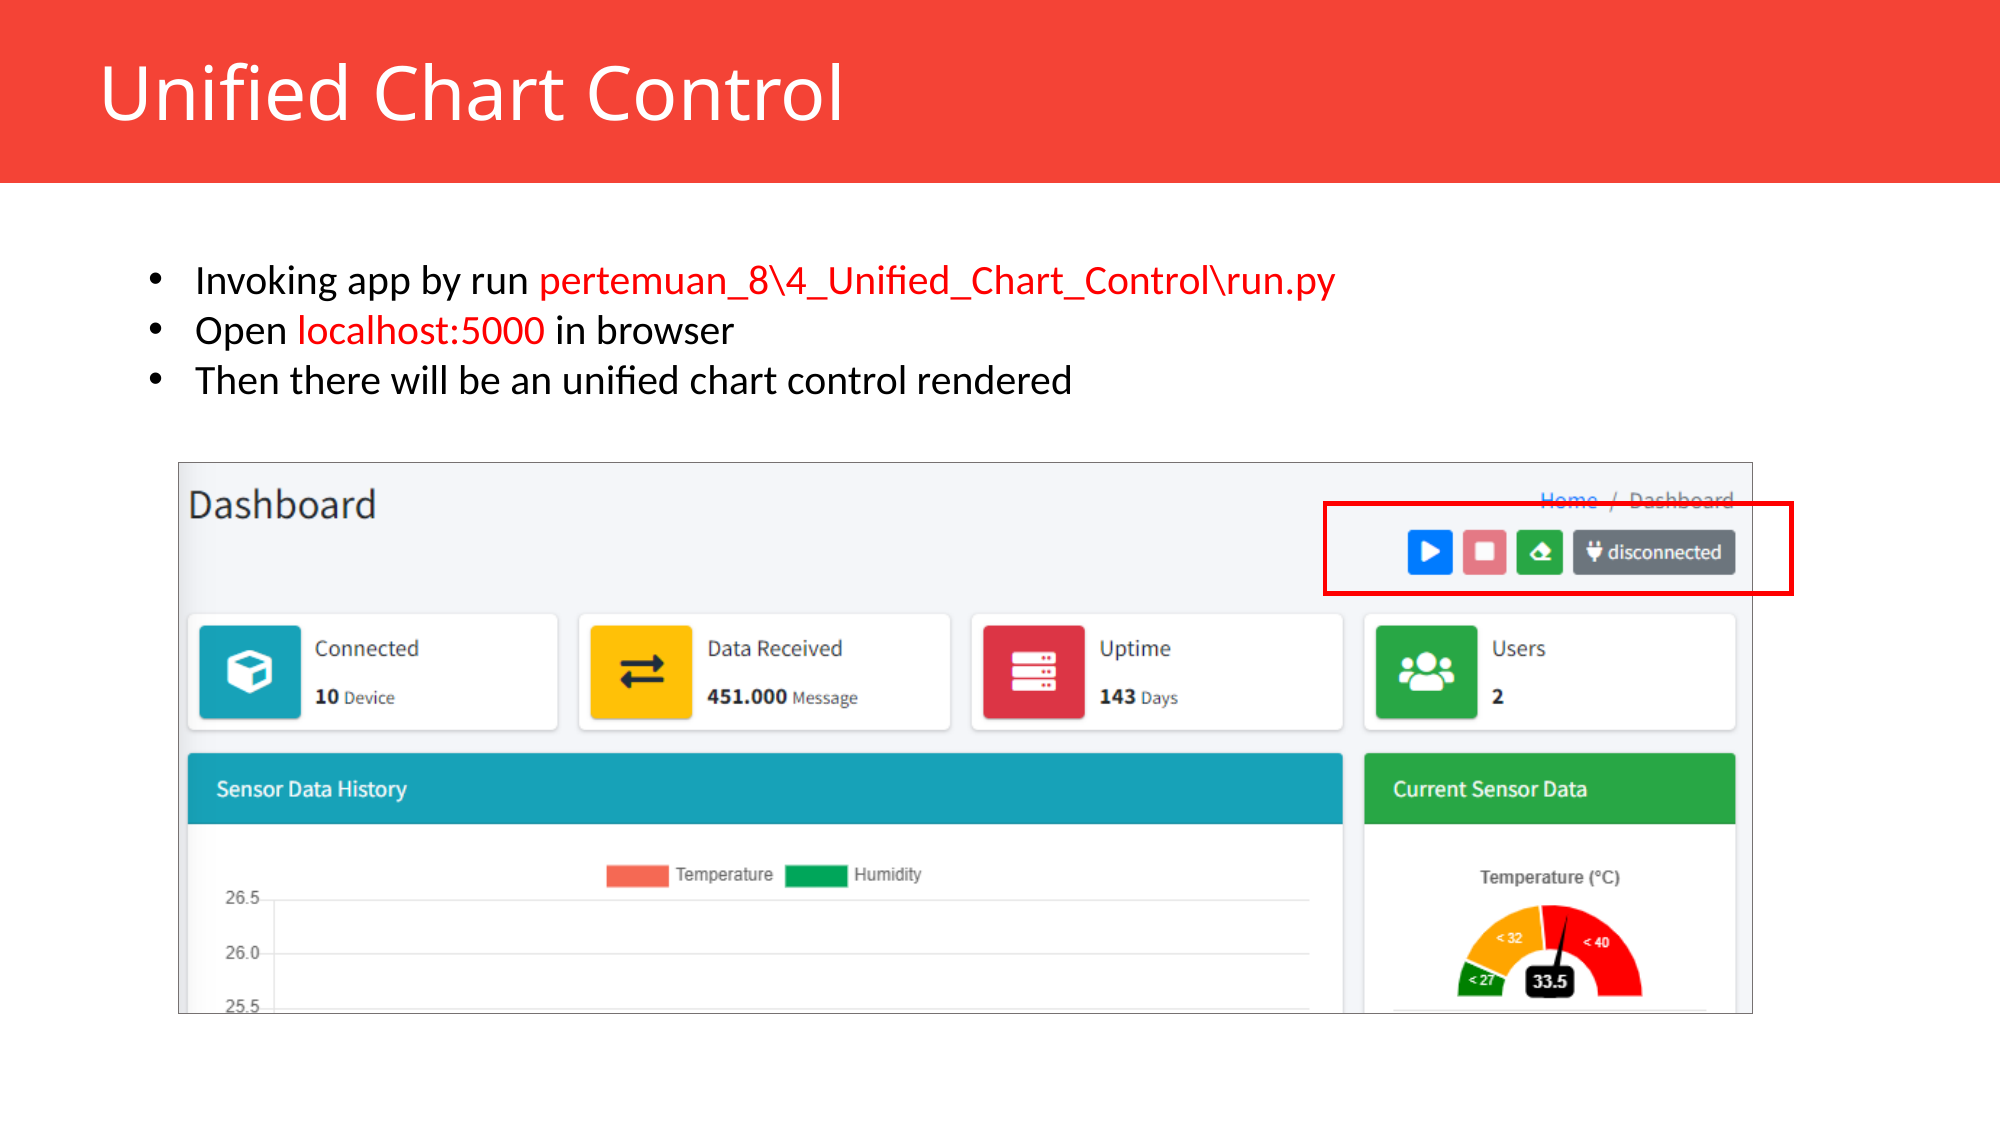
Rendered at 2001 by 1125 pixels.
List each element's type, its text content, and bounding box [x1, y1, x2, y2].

text_box [1753, 502, 1792, 595]
text_box [0, 0, 2000, 184]
text_box Unified Chart Control [84, 37, 862, 143]
picture [178, 462, 1753, 1014]
text_box Invoking app by run pertemuan_8\4_Unified_Chart_Control\run.py Open localhost:5000 in browser Then there will be an unified chart control rendered [133, 245, 1352, 411]
